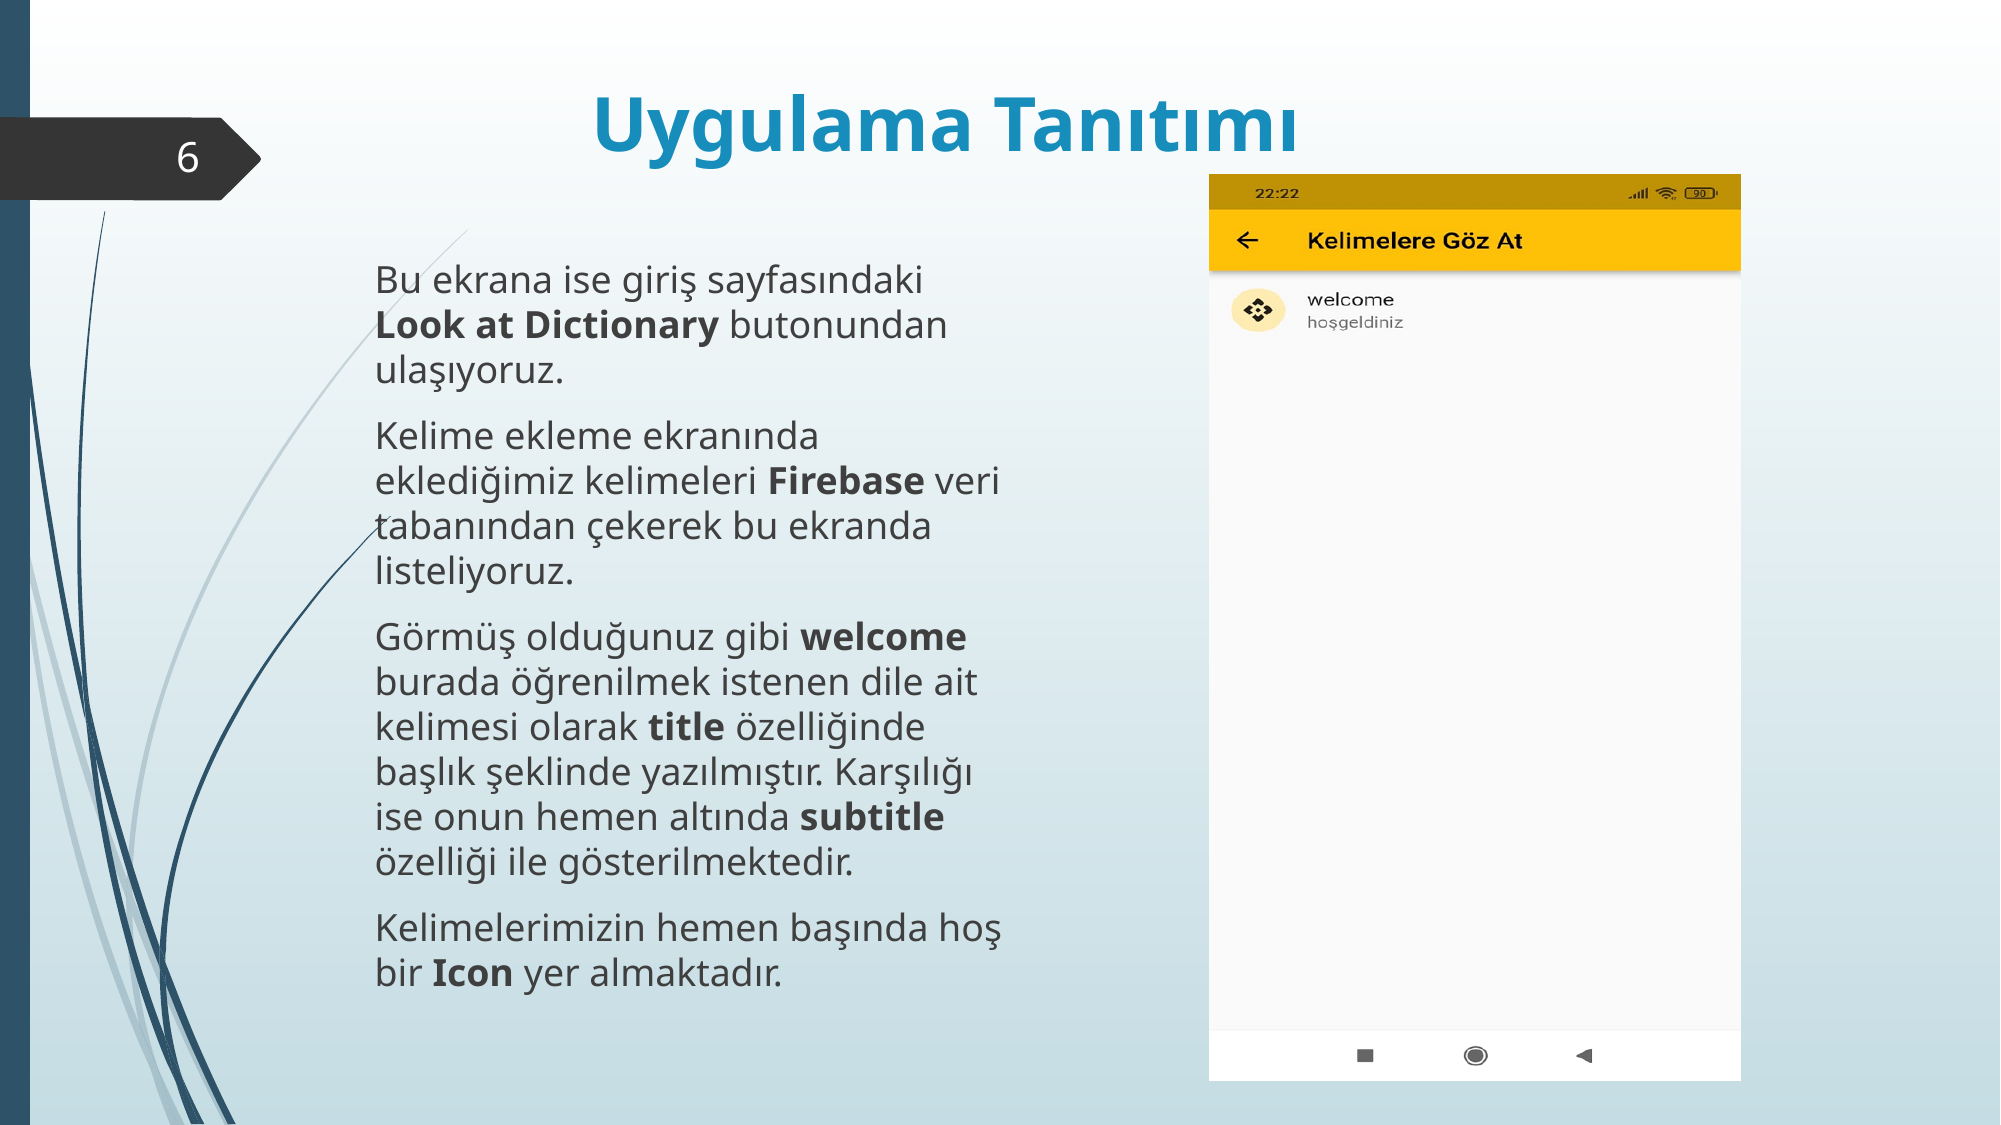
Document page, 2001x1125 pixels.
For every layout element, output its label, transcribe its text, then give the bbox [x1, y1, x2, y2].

picture [1209, 174, 1742, 1082]
list Bu ekrana ise giriş sayfasındaki Look at Dictionary butonundan ulaşıyoruz. Kelime ekleme ekranında eklediğimiz kelimeleri Firebase veri tabanından çekerek bu ekranda listeliyoruz. Görmüş olduğunuz gibi welcome burada öğrenilmek istenen dile ait kelimesi olarak title özelliğinde başlık şeklinde yazılmıştır. Karşılığı ise onun hemen altında subtitle özelliği ile gösterilmektedir. Kelimelerimizin hemen başında hoş bir Icon yer almaktadır. [312, 248, 1032, 1008]
title Uygulama Tanıtımı [215, 68, 1677, 279]
slide_number 6 [87, 129, 215, 190]
